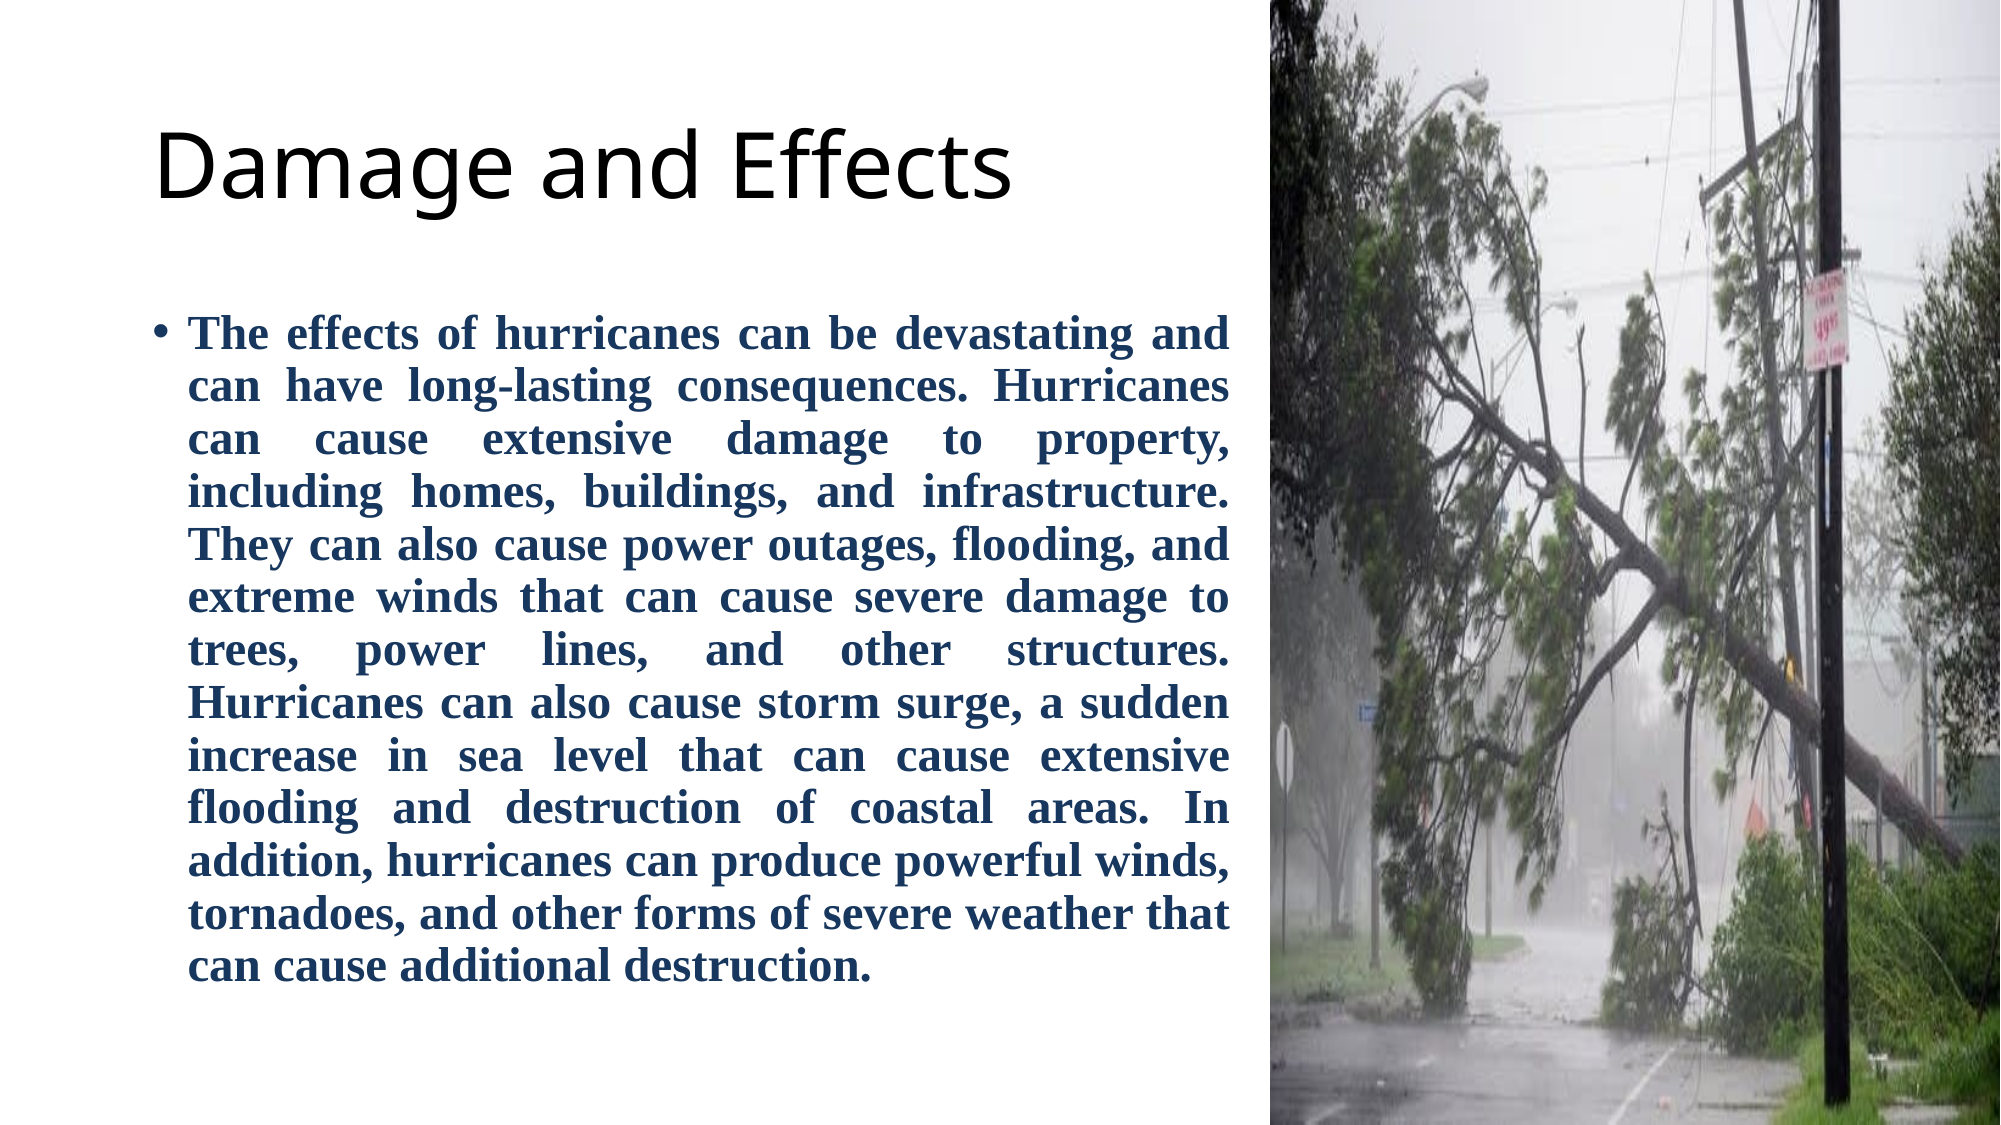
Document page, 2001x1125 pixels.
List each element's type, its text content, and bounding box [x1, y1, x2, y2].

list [1270, 0, 2000, 1125]
title Damage and Effects [137, 59, 1270, 278]
list The effects of hurricanes can be devastating and can have long-lasting consequences. Hurricanes can cause extensive damage to property, including homes, buildings, and infrastructure. They can also cause power outages, flooding, and extreme winds that can cause severe damage to trees, power lines, and other structures. Hurricanes can also cause storm surge, a sudden increase in sea level that can cause extensive flooding and destruction of coastal areas. In addition, hurricanes can produce powerful winds, tornadoes, and other forms of severe weather that can cause additional destruction. [137, 299, 1246, 1014]
